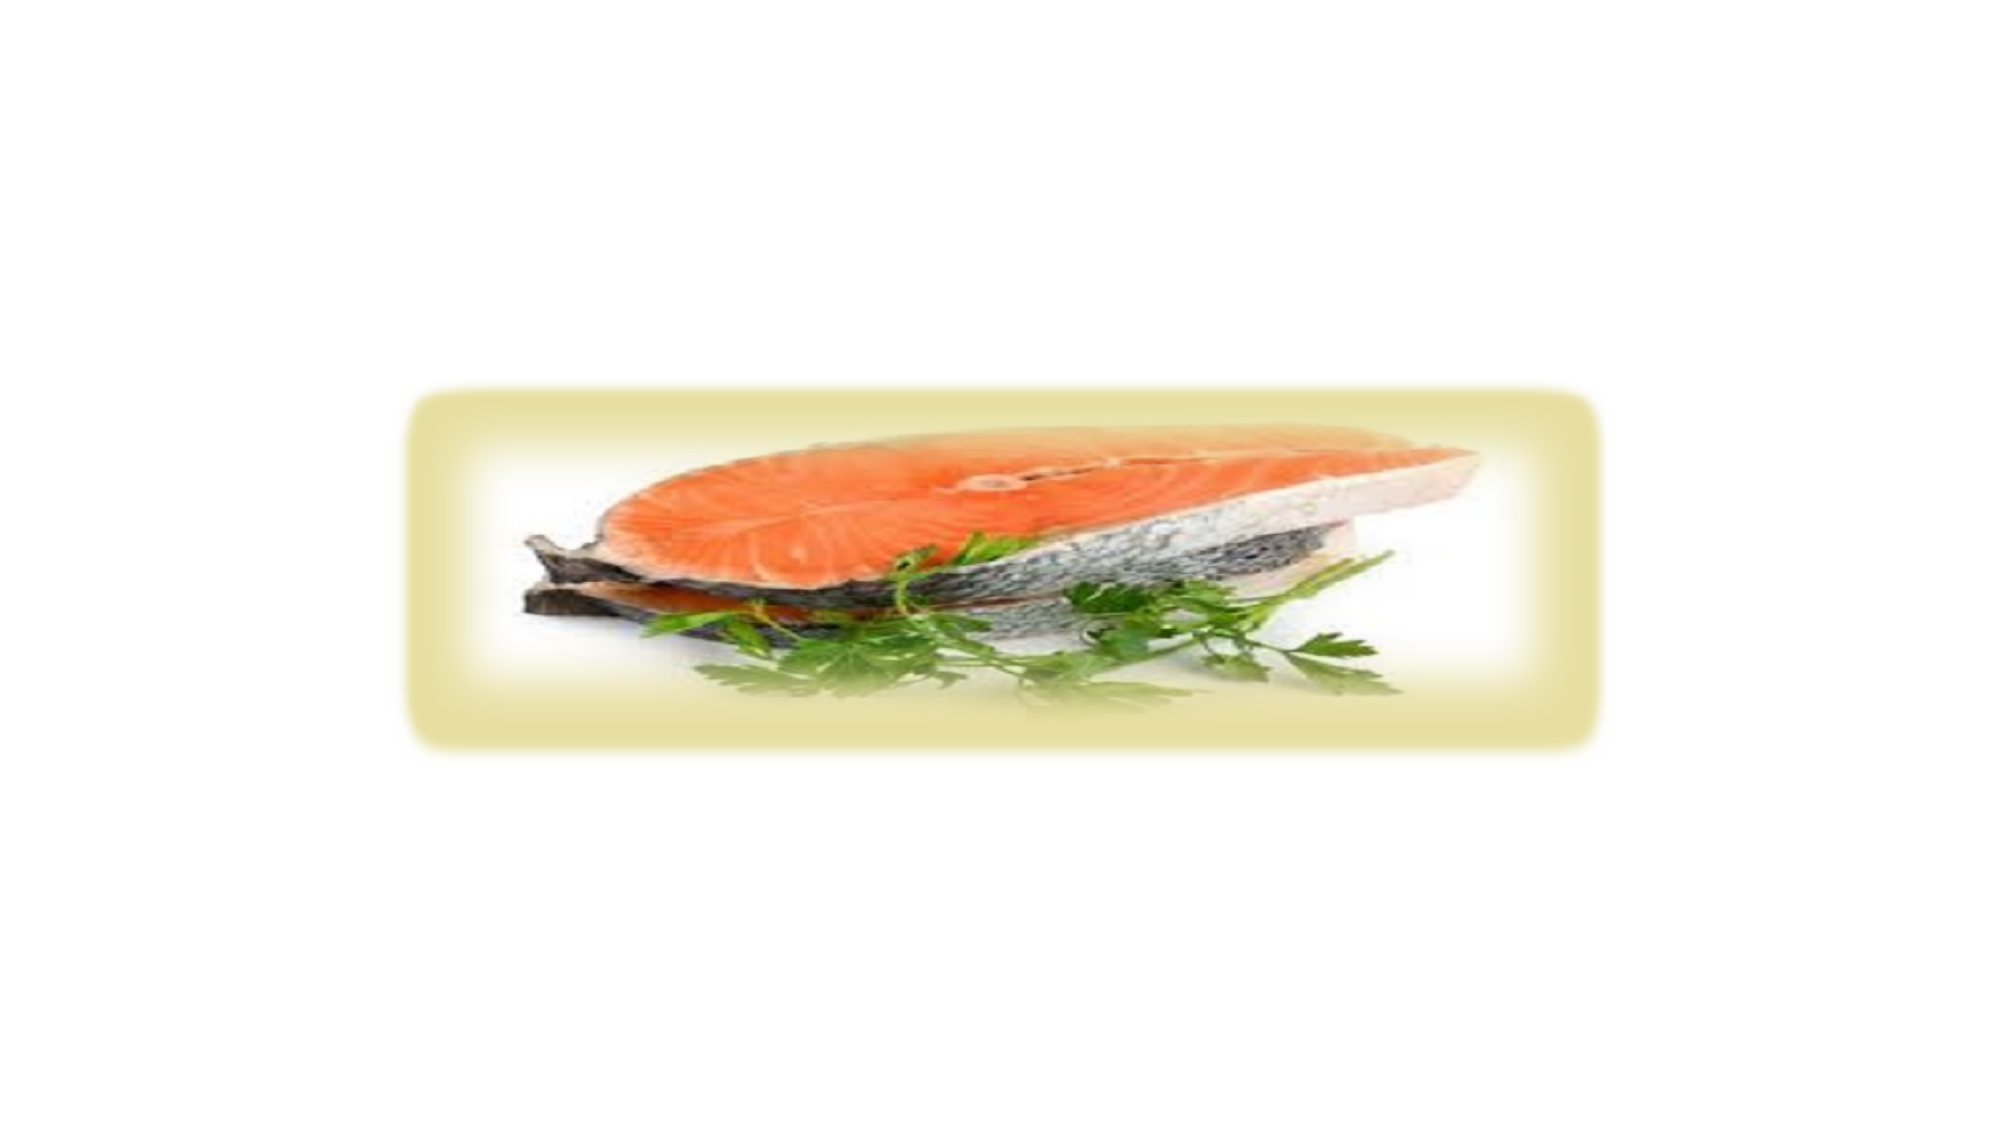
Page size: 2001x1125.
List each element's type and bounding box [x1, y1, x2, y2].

picture [415, 396, 1585, 729]
